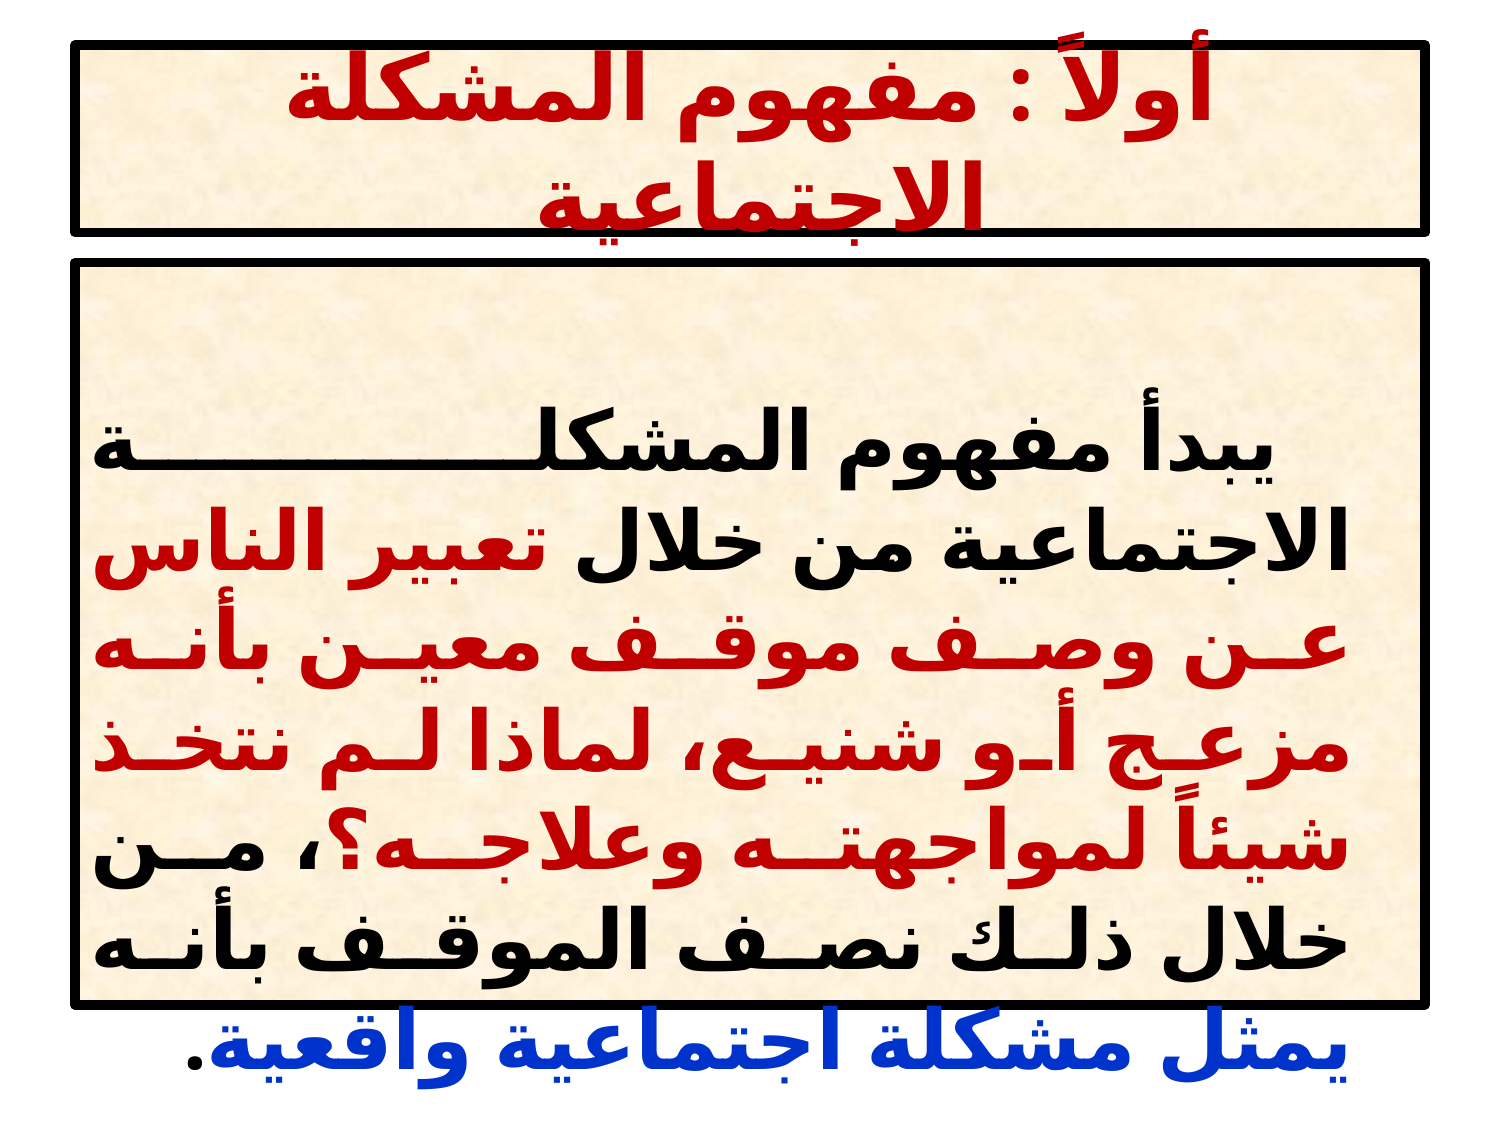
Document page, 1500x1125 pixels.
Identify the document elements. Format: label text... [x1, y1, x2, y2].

title أولاً : مفهوم المشكلة الاجتماعية [75, 45, 1425, 233]
list يبدأ مفهوم المشكلة الاجتماعية من خلال تعبير الناس عن وصف موقف معين بأنه مزعج أو شنيع، لماذا لم نتخذ شيئاً لمواجهته وعلاجه؟، من خلال ذلك نصف الموقف بأنه يمثل مشكلة اجتماعية واقعية. [75, 262, 1425, 1005]
